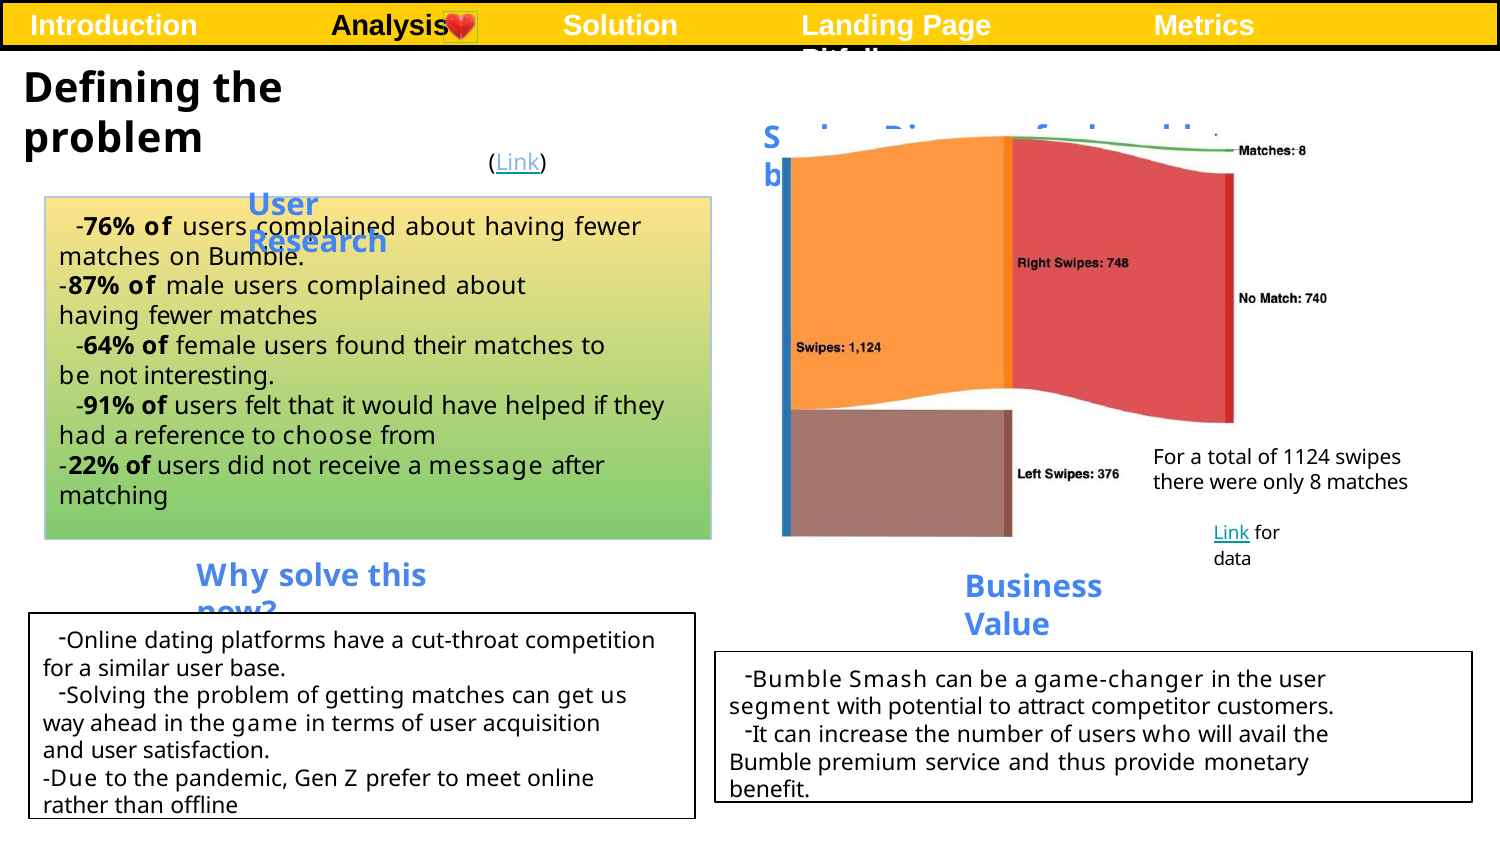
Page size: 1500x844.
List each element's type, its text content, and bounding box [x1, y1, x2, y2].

text_box Introduction Analysis Defining the problem User Research [20, 60, 466, 260]
text_box For a total of 1124 swipes there were only 8 matches [1335, 441, 1446, 494]
text_box Bumble Smash can be a game-changer in the user segment with potential to attract competitor customers. It can increase the number of users who will avail the Bumble premium service and thus provide monetary benefit. [715, 651, 1473, 802]
text_box Business Value [962, 564, 1191, 642]
text_box (Link) [486, 145, 549, 179]
text_box 76% of users complained about having fewer matches on Bumble. -87% of male users complained about having fewer matches 64% of female users found their matches to be not interesting. 91% of users felt that it would have helped if they had a reference to choose from -22% of users did not receive a message after matching [44, 197, 711, 540]
text_box Why solve this now? [194, 552, 501, 612]
picture [780, 129, 1331, 544]
text_box Landing Page Metrics Pitfalls Sankey Diagram for bumble user behaviour [761, 60, 1435, 193]
text_box Link for data [1211, 552, 1319, 569]
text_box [0, 0, 1500, 52]
text_box Online dating platforms have a cut-throat competition for a similar user base. Solving the problem of getting matches can get us way ahead in the game in terms of user acquisition and user satisfaction. -Due to the pandemic, Gen Z prefer to meet online rather than oﬄine [28, 612, 695, 819]
